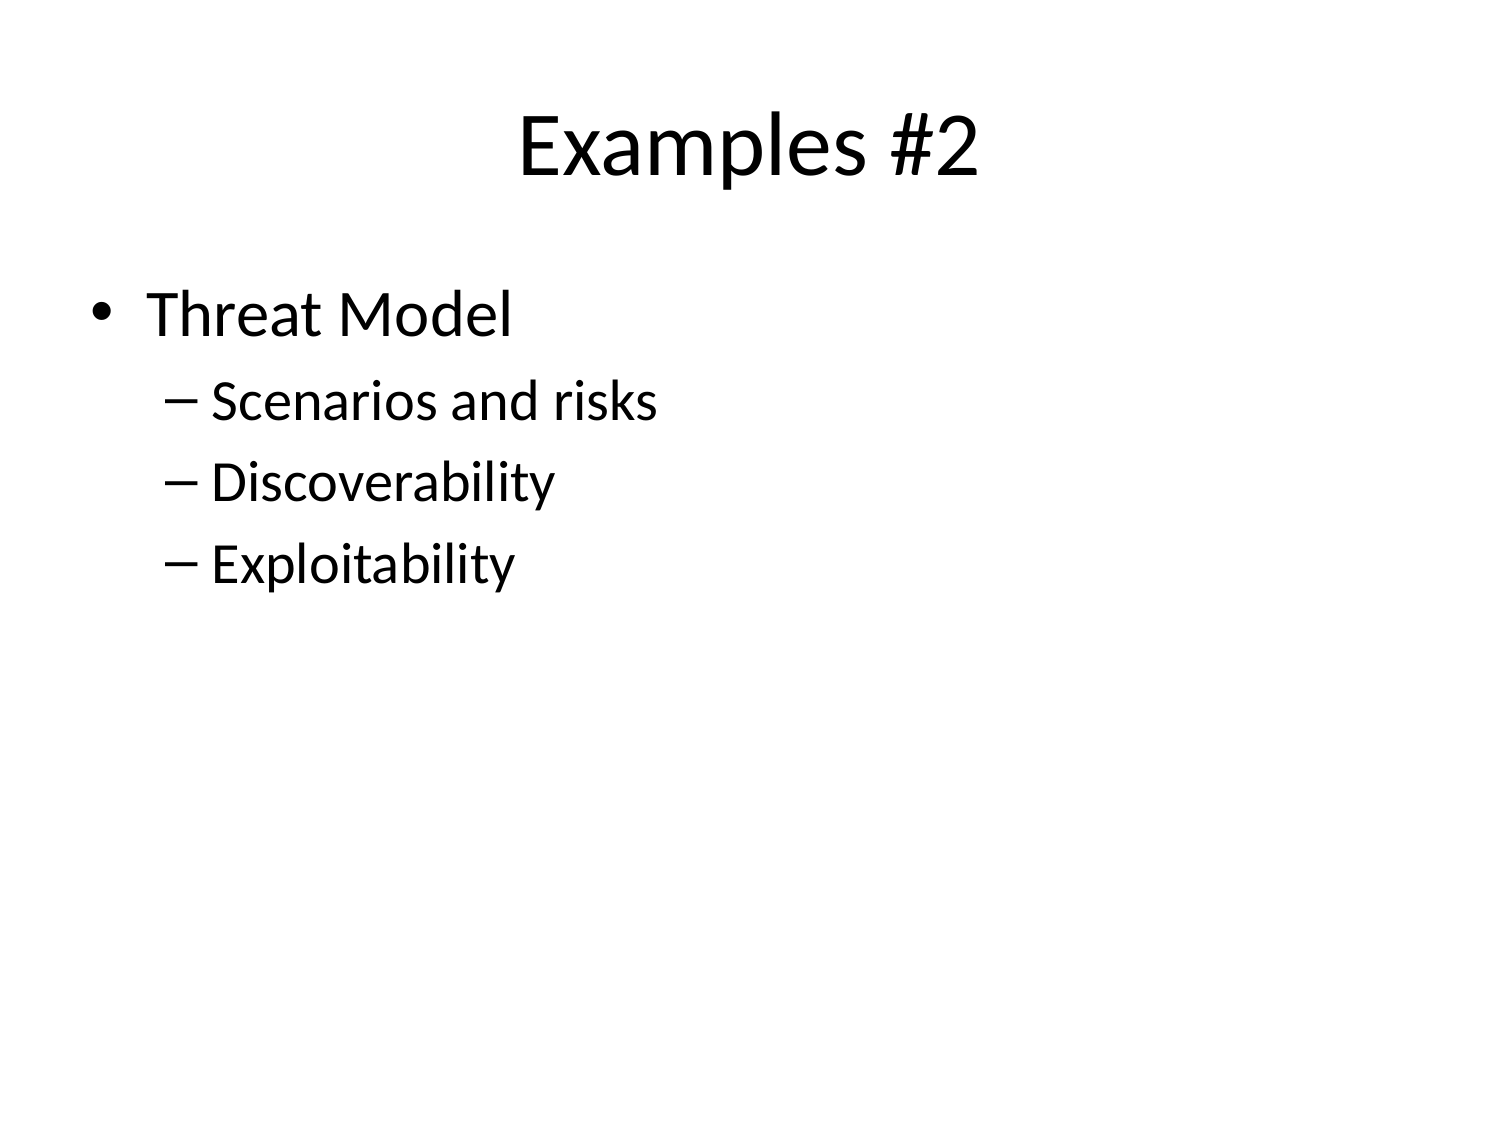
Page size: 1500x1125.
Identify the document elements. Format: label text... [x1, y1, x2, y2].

title Examples #2 [75, 45, 1425, 233]
list Threat Model Scenarios and risks Discoverability Exploitability [75, 262, 1425, 1005]
